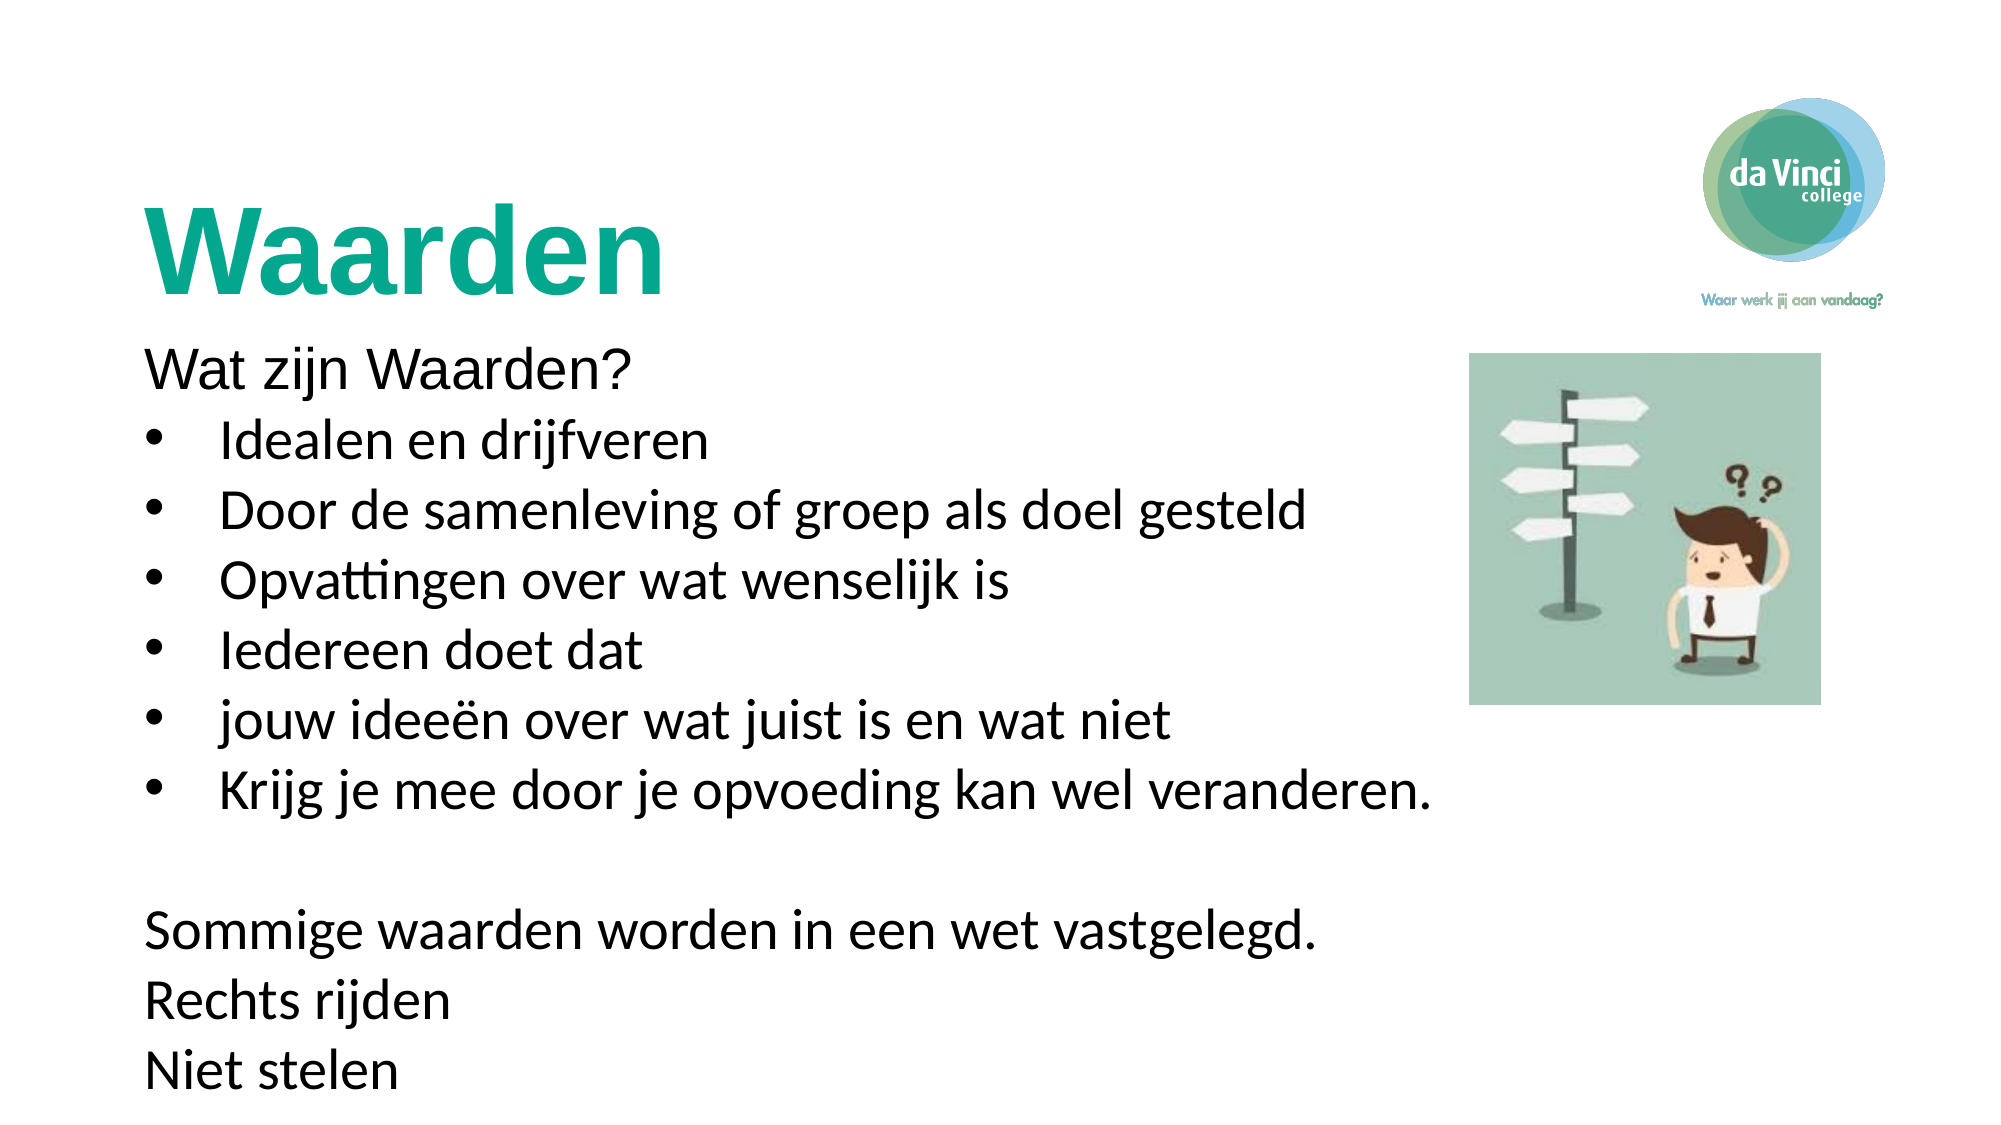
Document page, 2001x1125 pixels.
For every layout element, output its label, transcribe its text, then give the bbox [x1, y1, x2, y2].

picture [1469, 353, 1821, 705]
text_box Wat zijn Waarden? Idealen en drijfveren Door de samenleving of groep als doel gesteld Opvattingen over wat wenselijk is Iedereen doet dat jouw ideeën over wat juist is en wat niet Krijg je mee door je opvoeding kan wel veranderen. Sommige waarden worden in een wet vastgelegd. Rechts rijden Niet stelen [130, 324, 1791, 1125]
text_box Waarden [130, 162, 1667, 324]
picture [1701, 98, 1885, 309]
